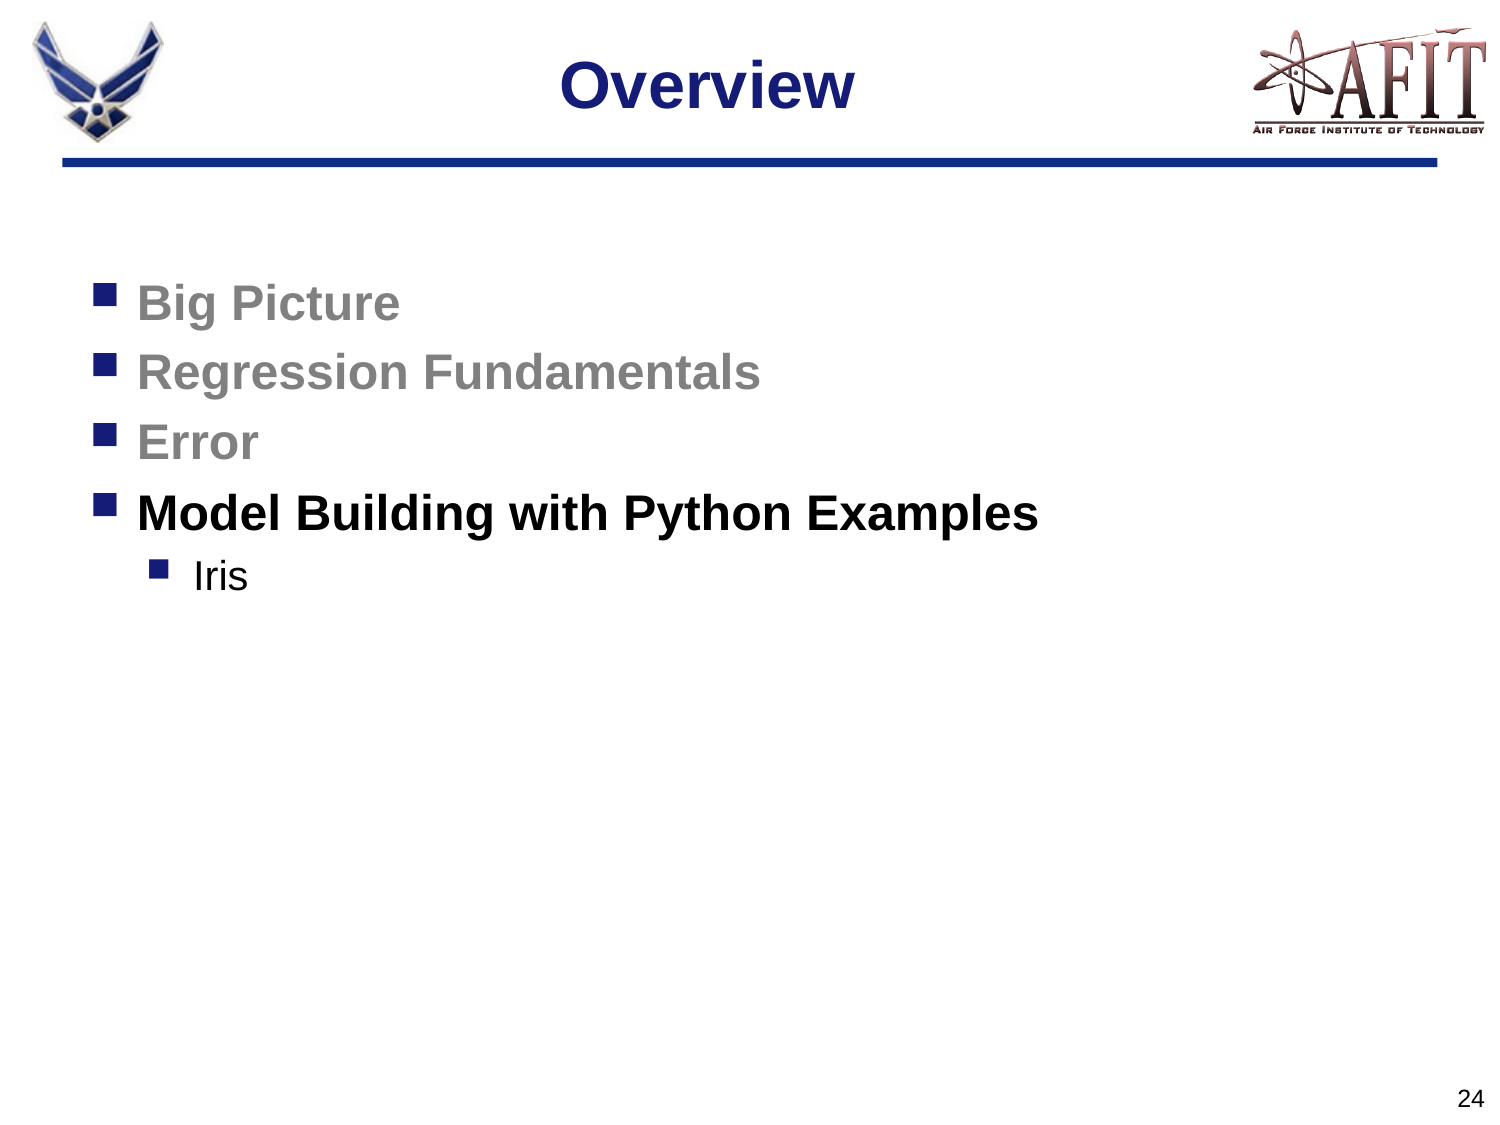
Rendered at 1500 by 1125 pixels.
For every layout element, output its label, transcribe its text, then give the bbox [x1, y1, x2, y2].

picture [32, 21, 164, 143]
title Overview [179, 24, 1236, 139]
slide_number [1310, 1070, 1498, 1121]
list Big Picture Regression Fundamentals Error Model Building with Python Examples Iris [75, 262, 1425, 1005]
